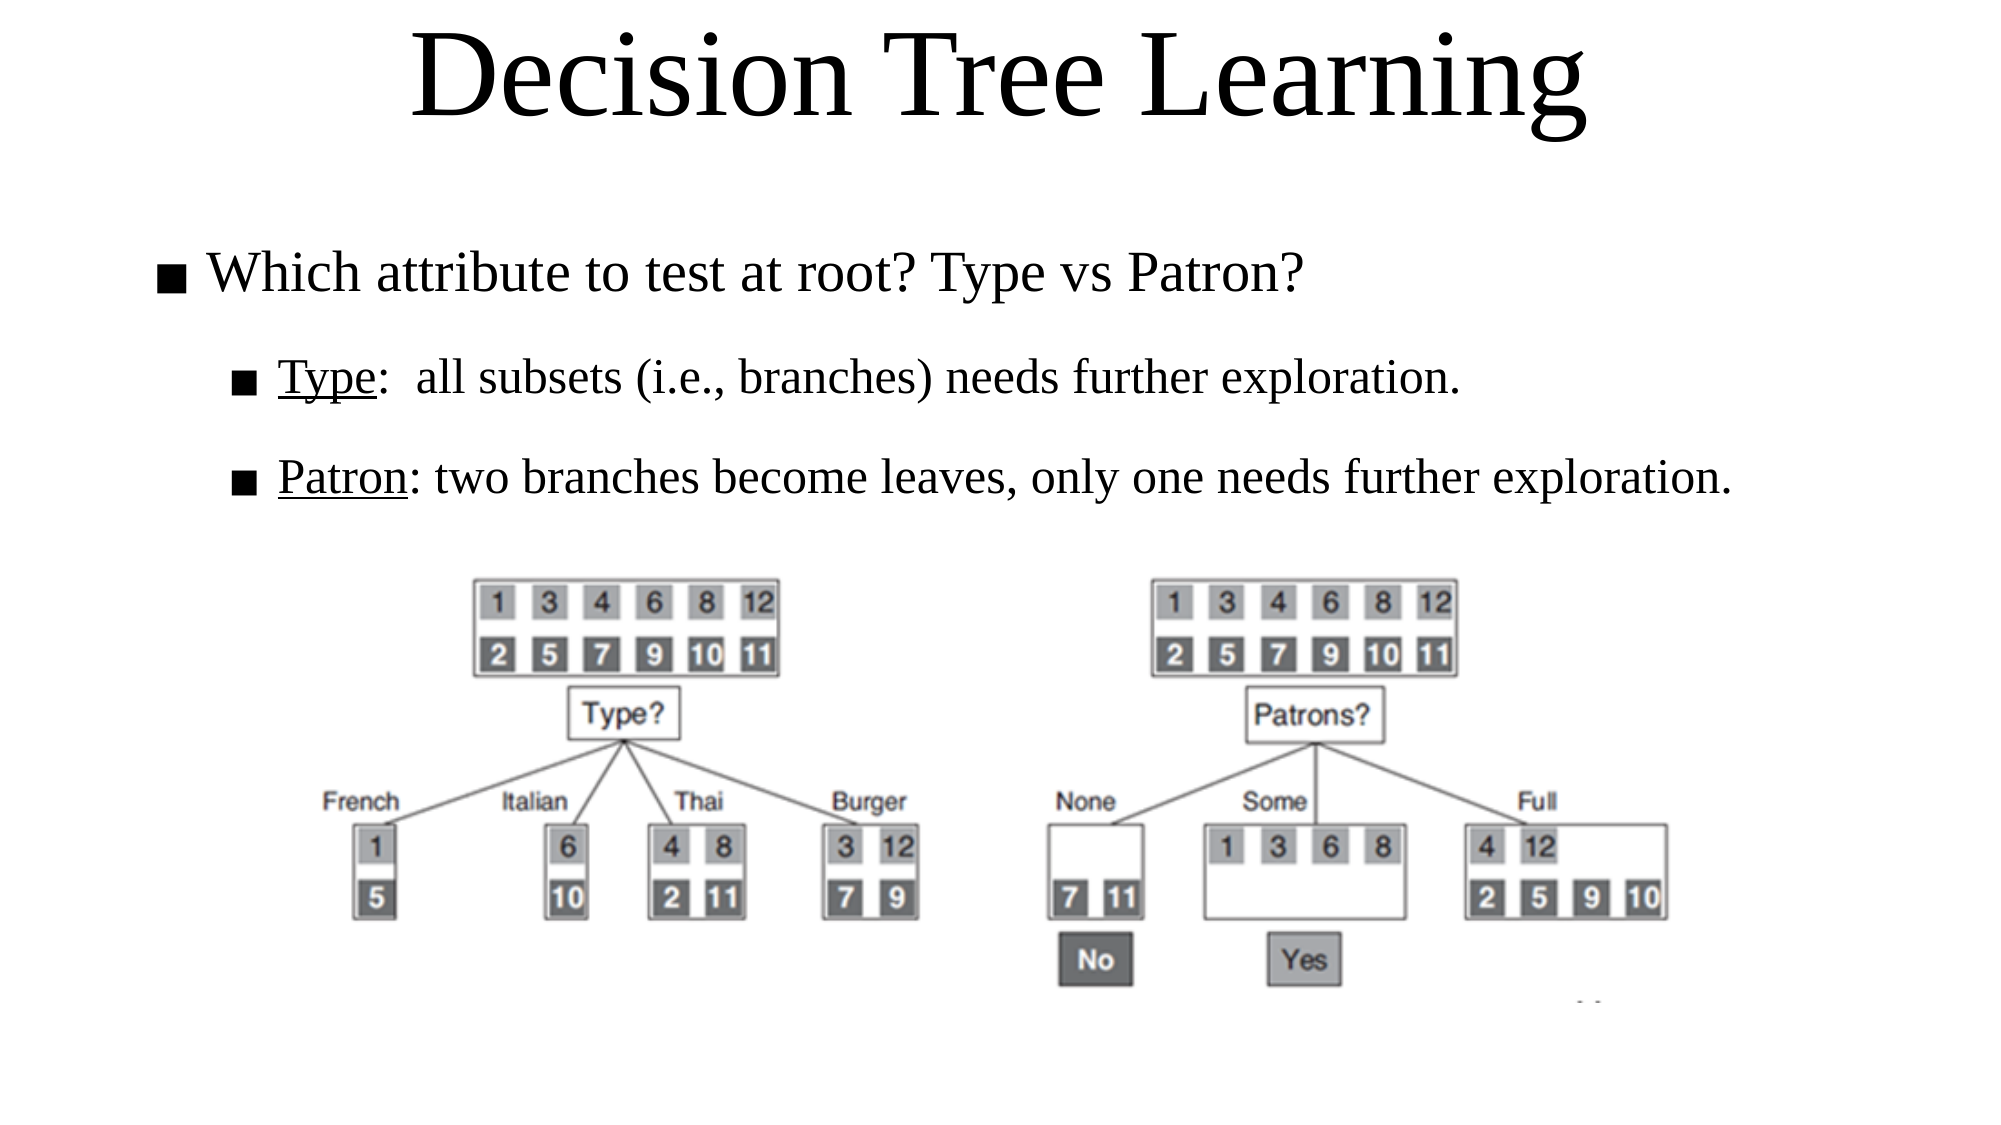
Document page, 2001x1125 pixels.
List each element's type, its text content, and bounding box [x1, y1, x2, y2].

picture [321, 575, 1705, 1003]
list Which attribute to test at root? Type vs Patron? Type: all subsets (i.e., branches) needs further exploration. Patron: two branches become leaves, only one needs further exploration. [137, 190, 1863, 1014]
title Decision Tree Learning [137, 0, 1863, 150]
